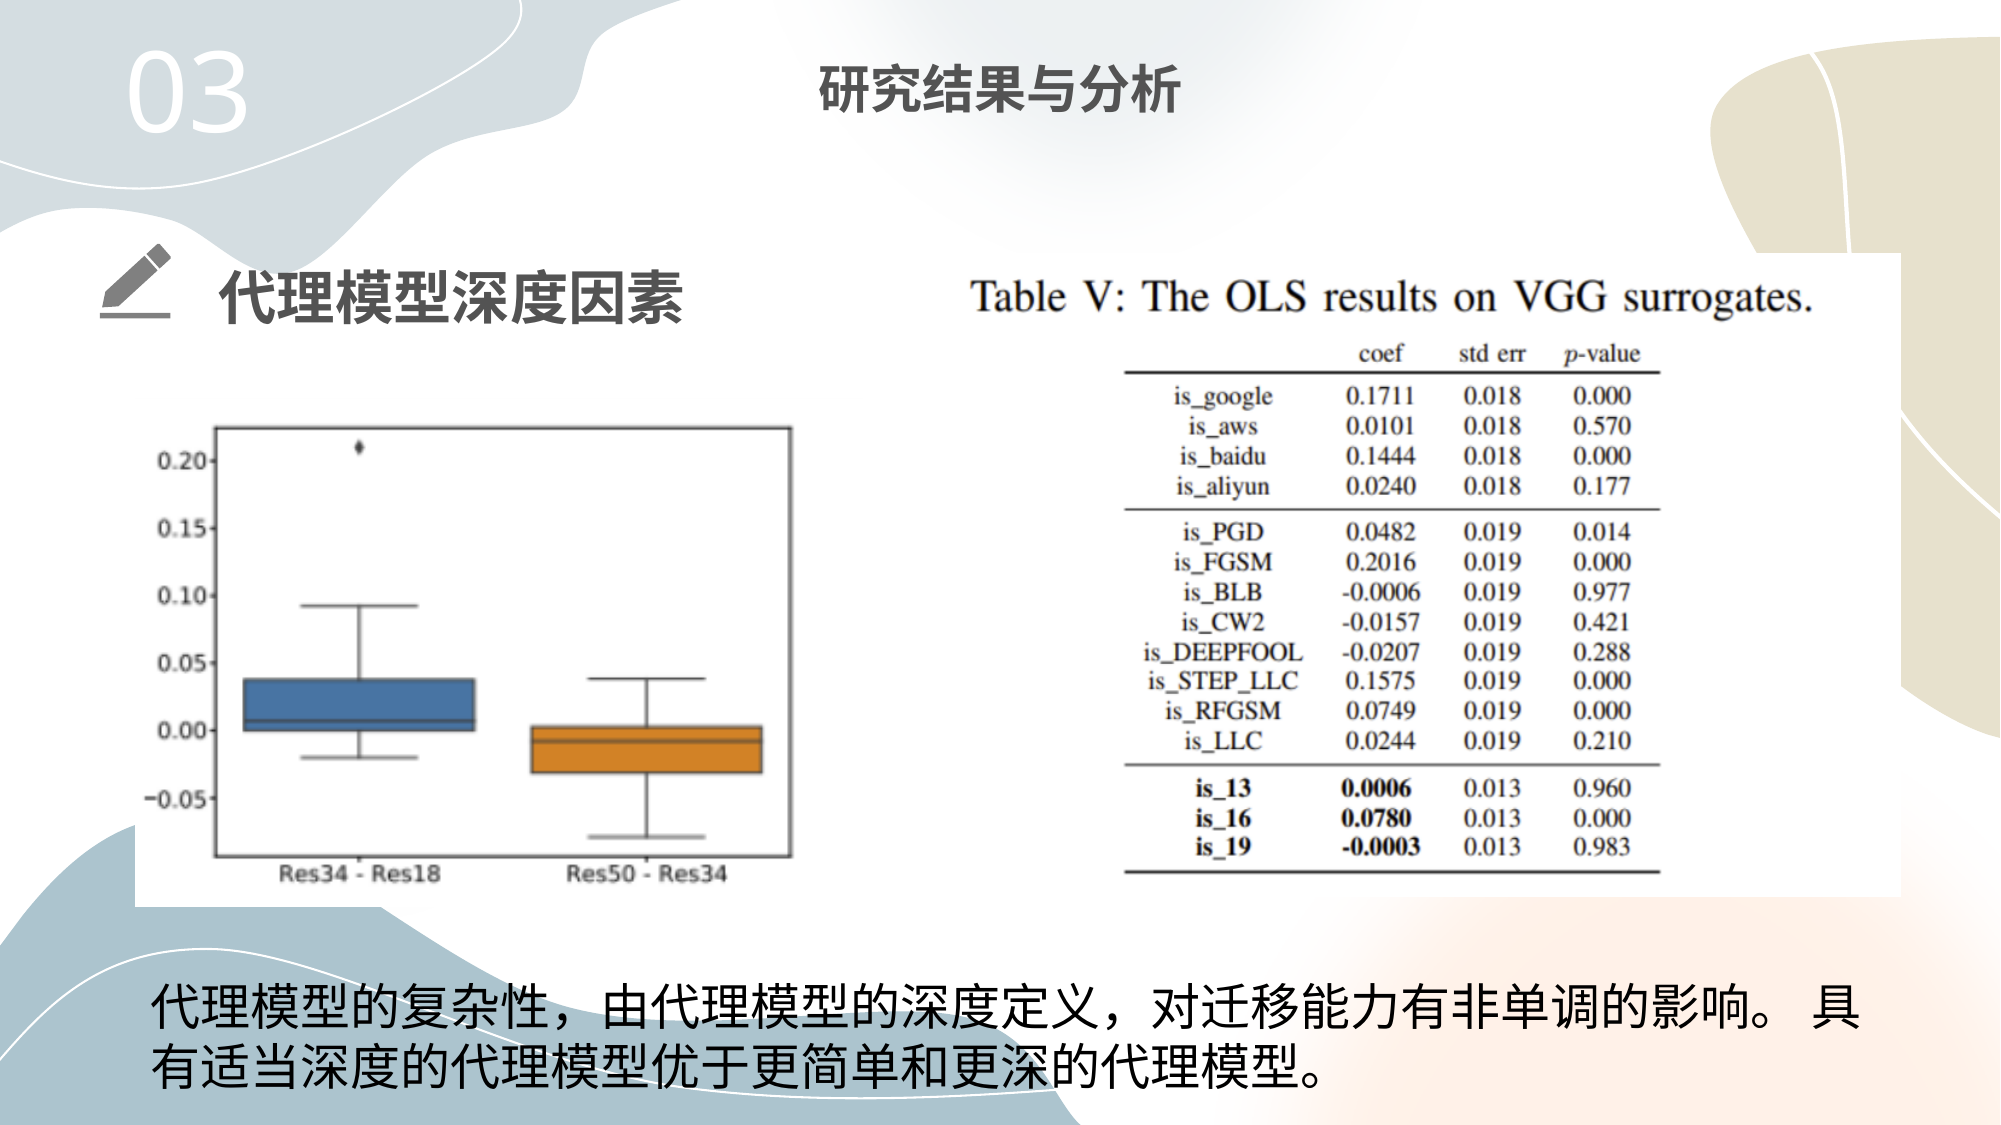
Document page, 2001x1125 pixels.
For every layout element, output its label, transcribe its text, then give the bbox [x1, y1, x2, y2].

text_box 代理模型深度因素 [204, 253, 700, 339]
text_box [102, 243, 171, 308]
text_box 研究结果与分析 [616, 48, 1384, 127]
picture [928, 253, 1901, 897]
text_box 代理模型的复杂性，由代理模型的深度定义，对迁移能力有非单调的影响。 具有适当深度的代理模型优于更简单和更深的代理模型。 [135, 968, 1901, 1103]
text_box [99, 312, 171, 319]
picture [135, 397, 863, 908]
text_box 03 [109, 12, 268, 162]
